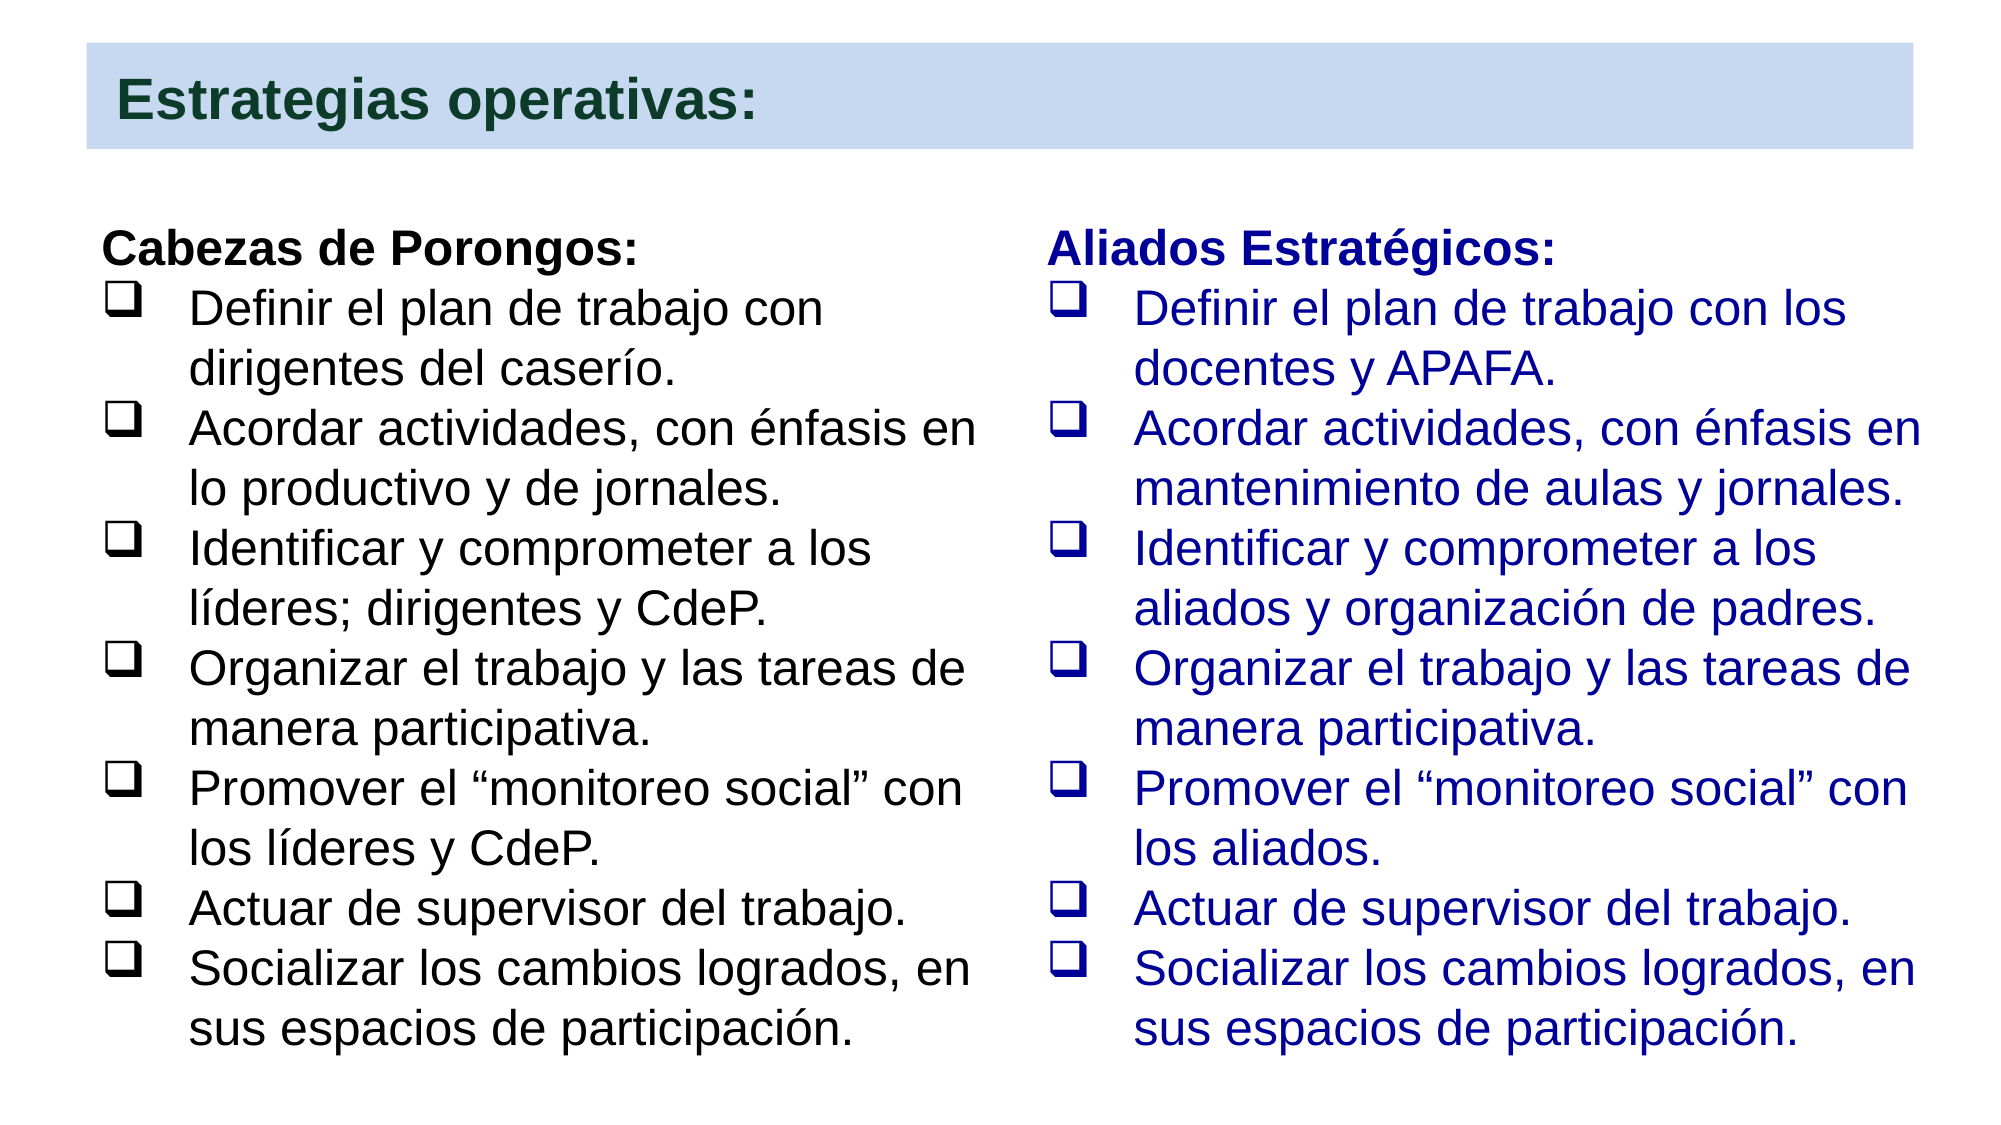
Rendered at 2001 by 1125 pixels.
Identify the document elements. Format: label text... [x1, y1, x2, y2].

text_box Estrategias operativas: [86, 42, 1914, 149]
text_box Aliados Estratégicos: Definir el plan de trabajo con los docentes y APAFA. Acordar actividades, con énfasis en mantenimiento de aulas y jornales. Identificar y comprometer a los aliados y organización de padres. Organizar el trabajo y las tareas de manera participativa. Promover el “monitoreo social” con los aliados. Actuar de supervisor del trabajo. Socializar los cambios logrados, en sus espacios de participación. [1031, 208, 1945, 1063]
text_box Cabezas de Porongos: Definir el plan de trabajo con dirigentes del caserío. Acordar actividades, con énfasis en lo productivo y de jornales. Identificar y comprometer a los líderes; dirigentes y CdeP. Organizar el trabajo y las tareas de manera participativa. Promover el “monitoreo social” con los líderes y CdeP. Actuar de supervisor del trabajo. Socializar los cambios logrados, en sus espacios de participación. [86, 208, 1000, 1063]
